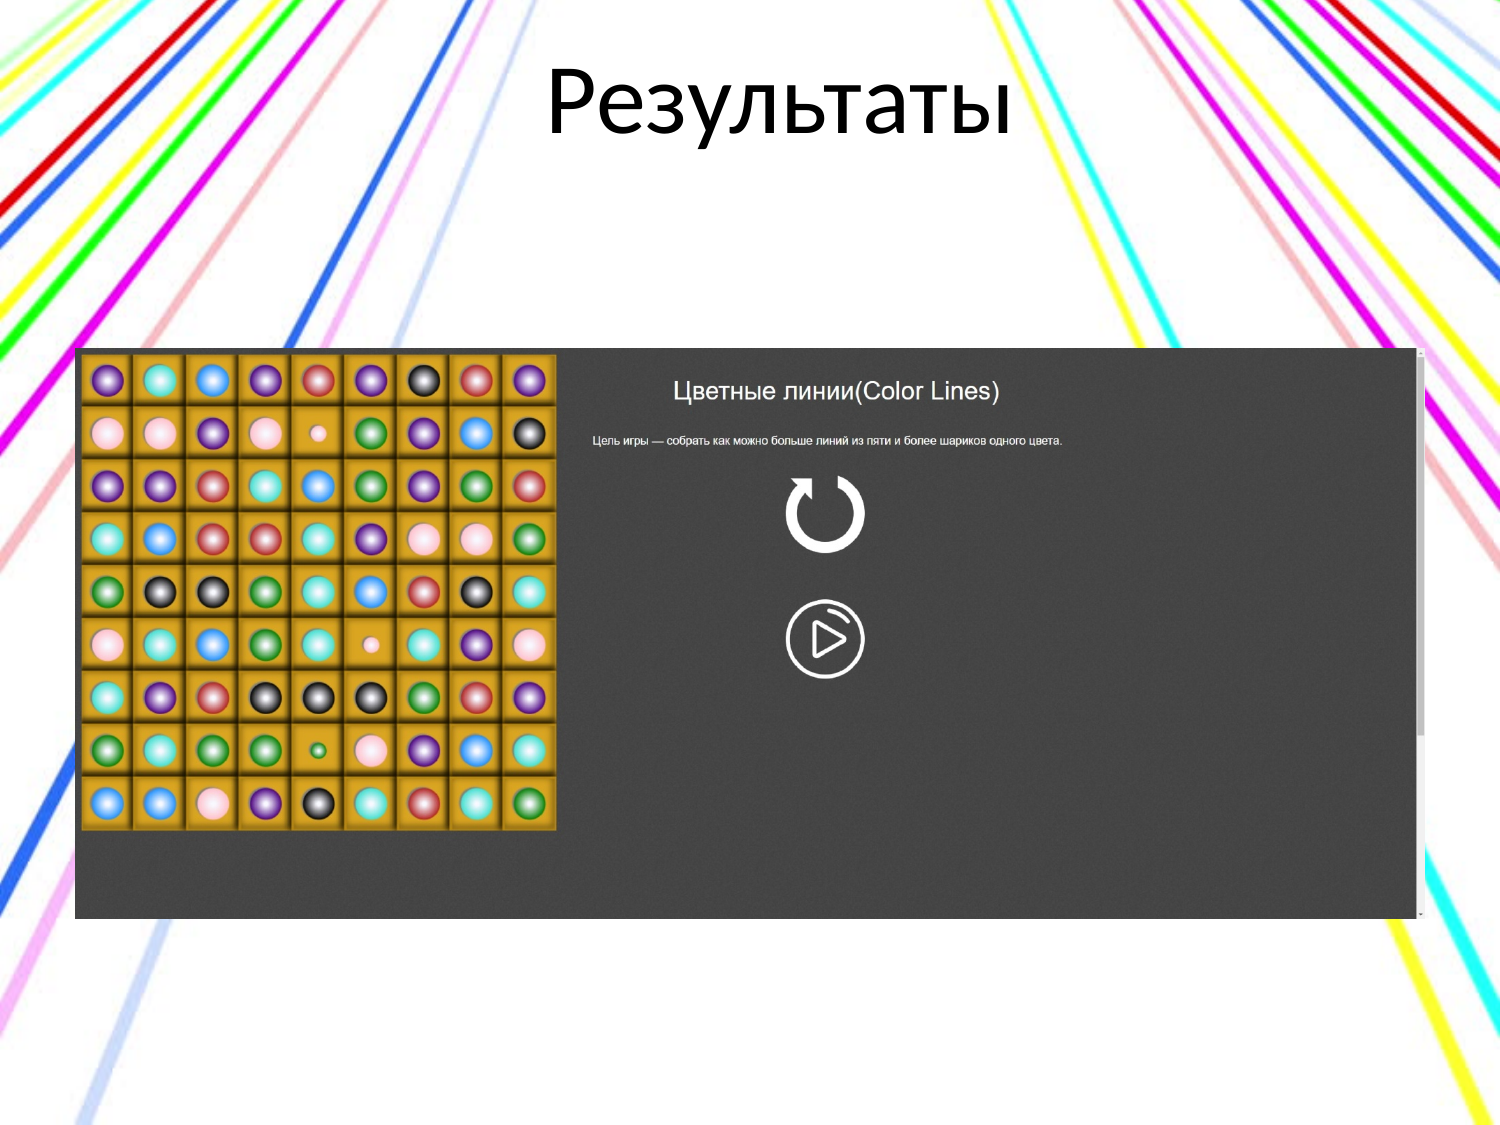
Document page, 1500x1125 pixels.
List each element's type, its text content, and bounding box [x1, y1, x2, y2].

title Результаты [105, 0, 1456, 188]
picture [0, 0, 1500, 1125]
